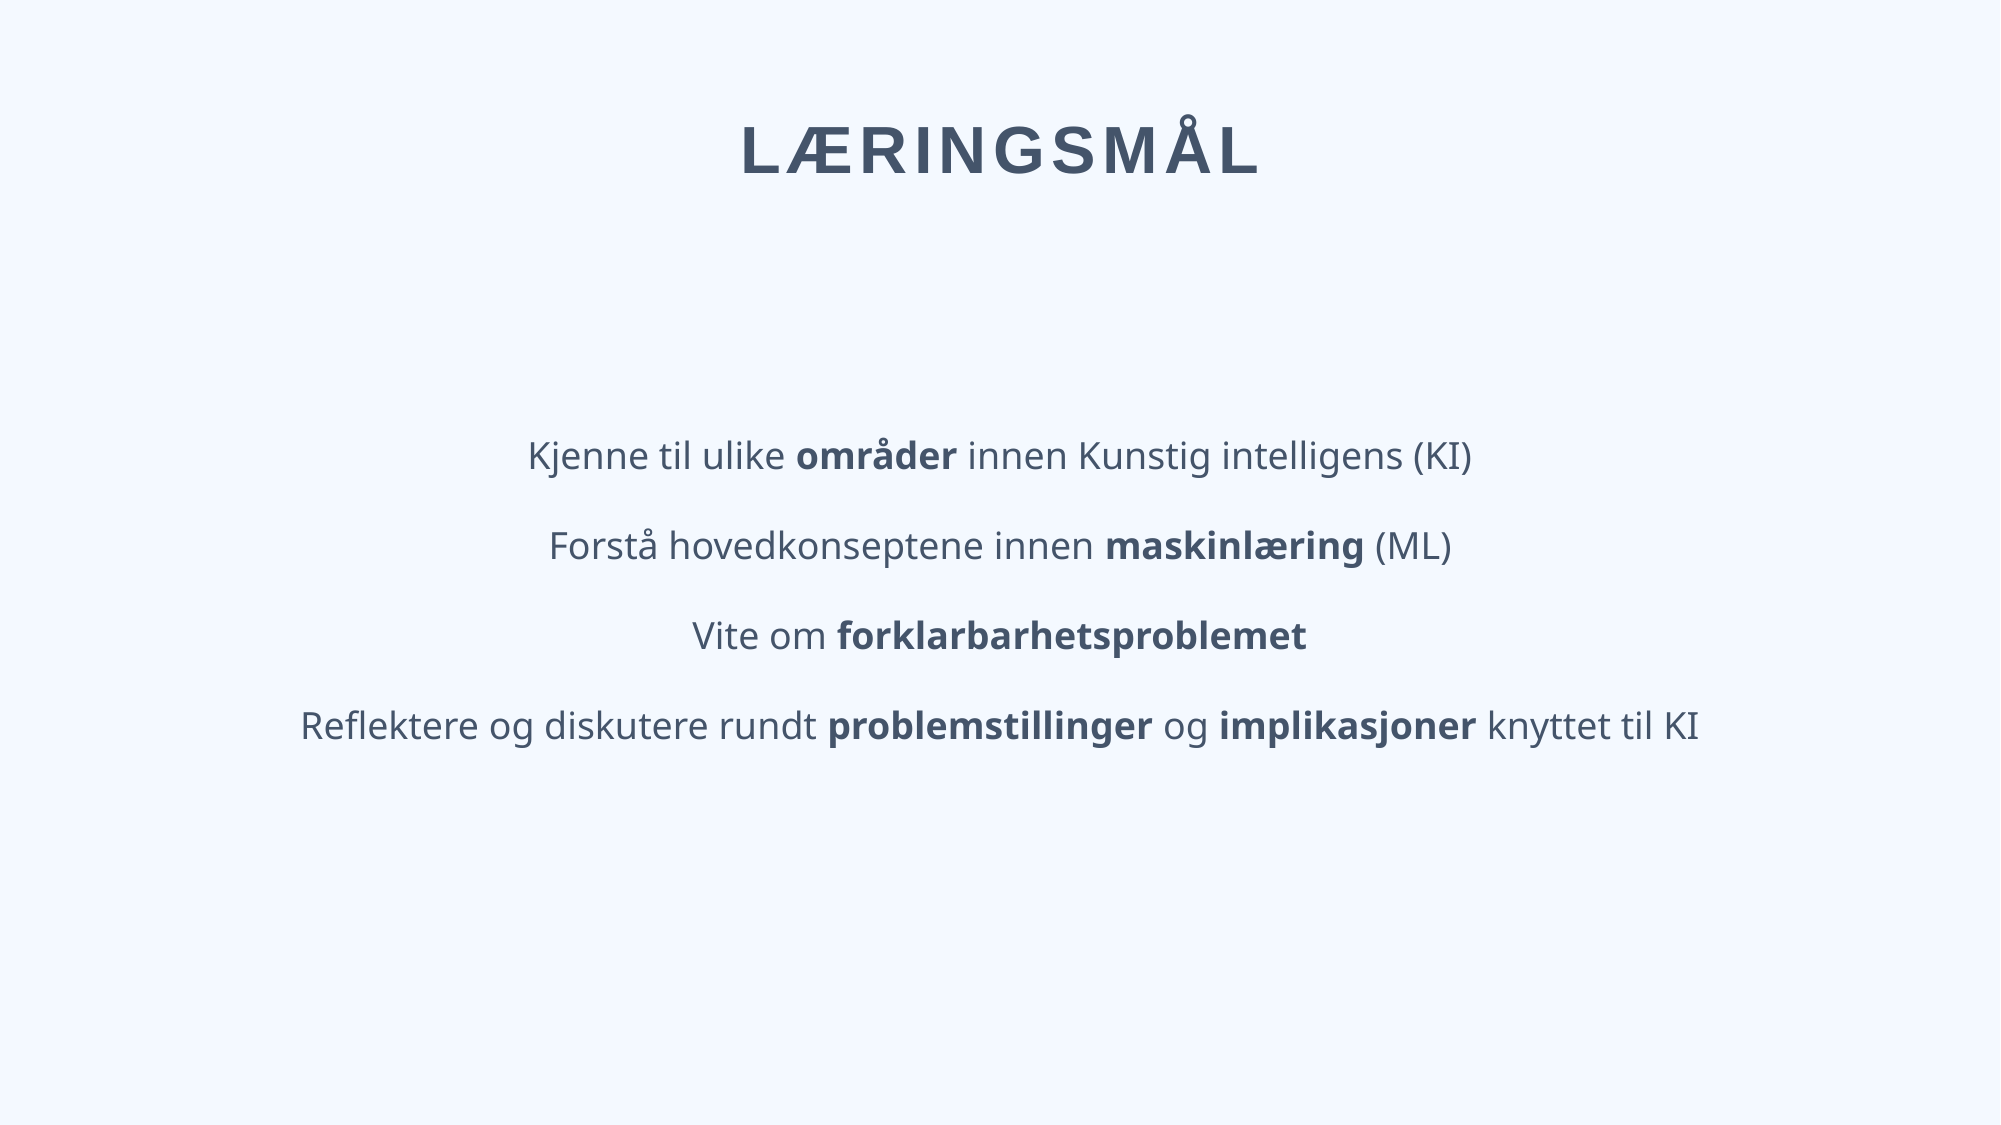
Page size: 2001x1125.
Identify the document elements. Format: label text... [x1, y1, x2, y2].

text_box Kjenne til ulike områder innen Kunstig intelligens (KI) Forstå hovedkonseptene innen maskinlæring (ML) Vite om forklarbarhetsproblemet Reflektere og diskutere rundt problemstillinger og implikasjoner knyttet til KI [237, 379, 1763, 754]
text_box LÆRINGSMÅL [725, 99, 1275, 195]
